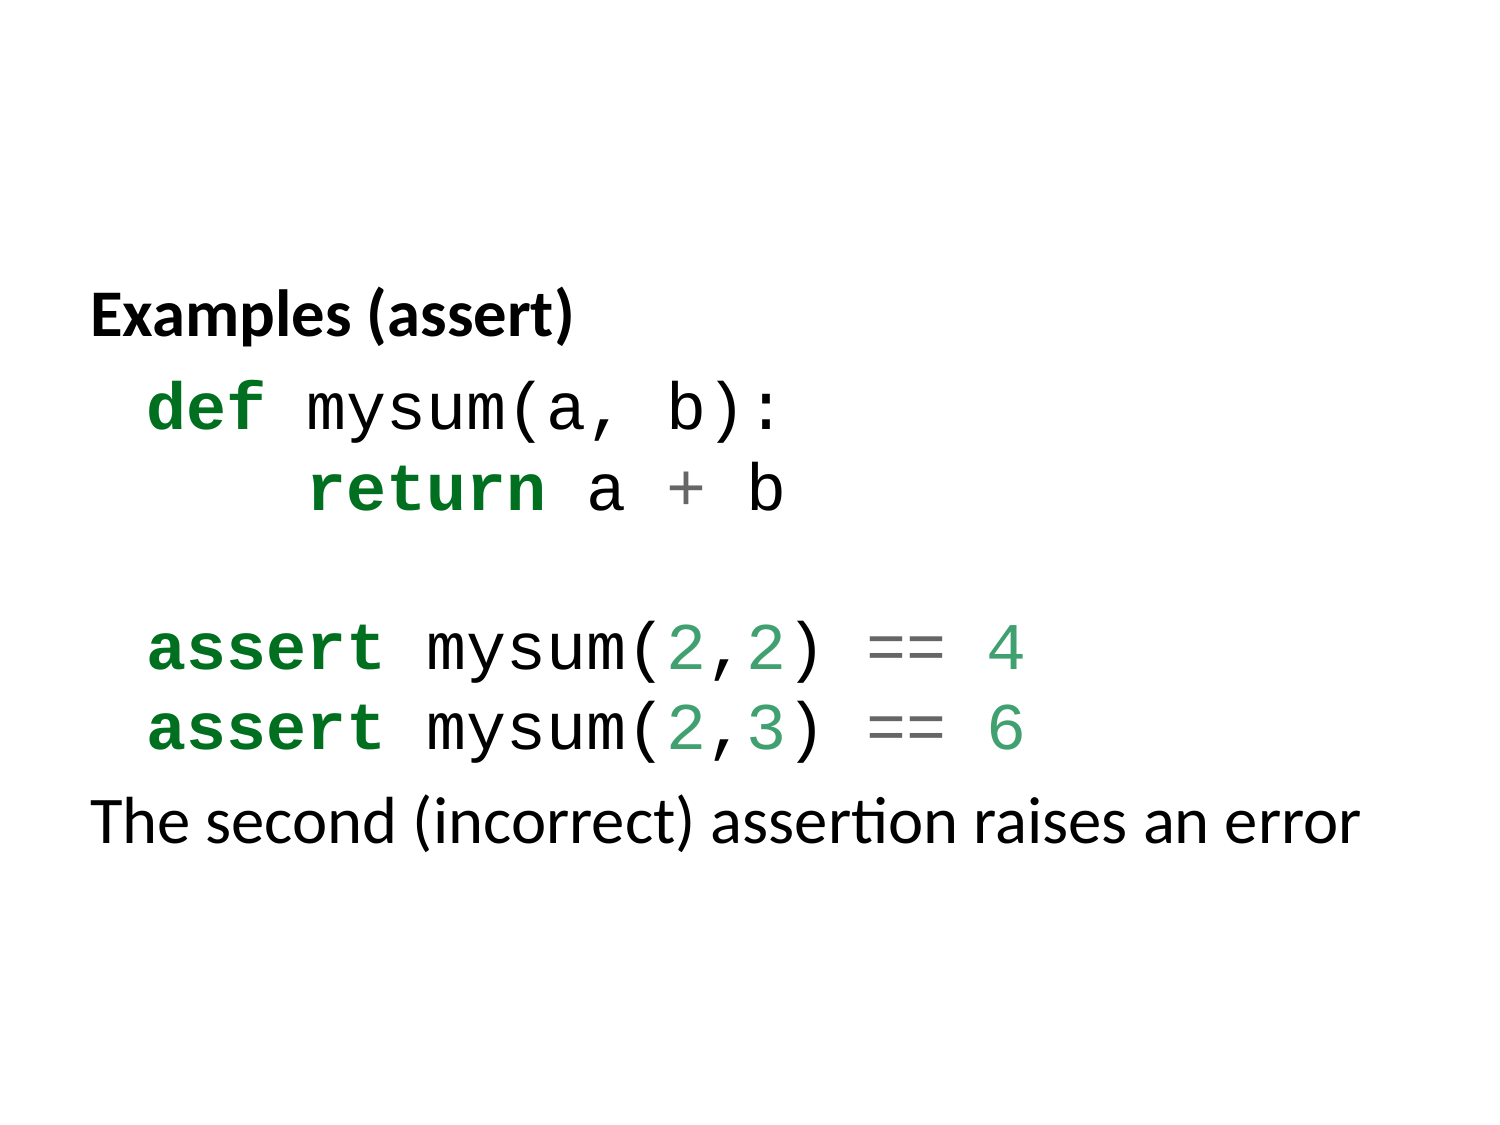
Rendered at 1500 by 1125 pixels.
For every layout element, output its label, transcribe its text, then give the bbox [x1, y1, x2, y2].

list Examples (assert) def mysum(a, b): return a + b assert mysum(2,2) == 4 assert mysum(2,3) == 6 The second (incorrect) assertion raises an error [75, 262, 1425, 1005]
